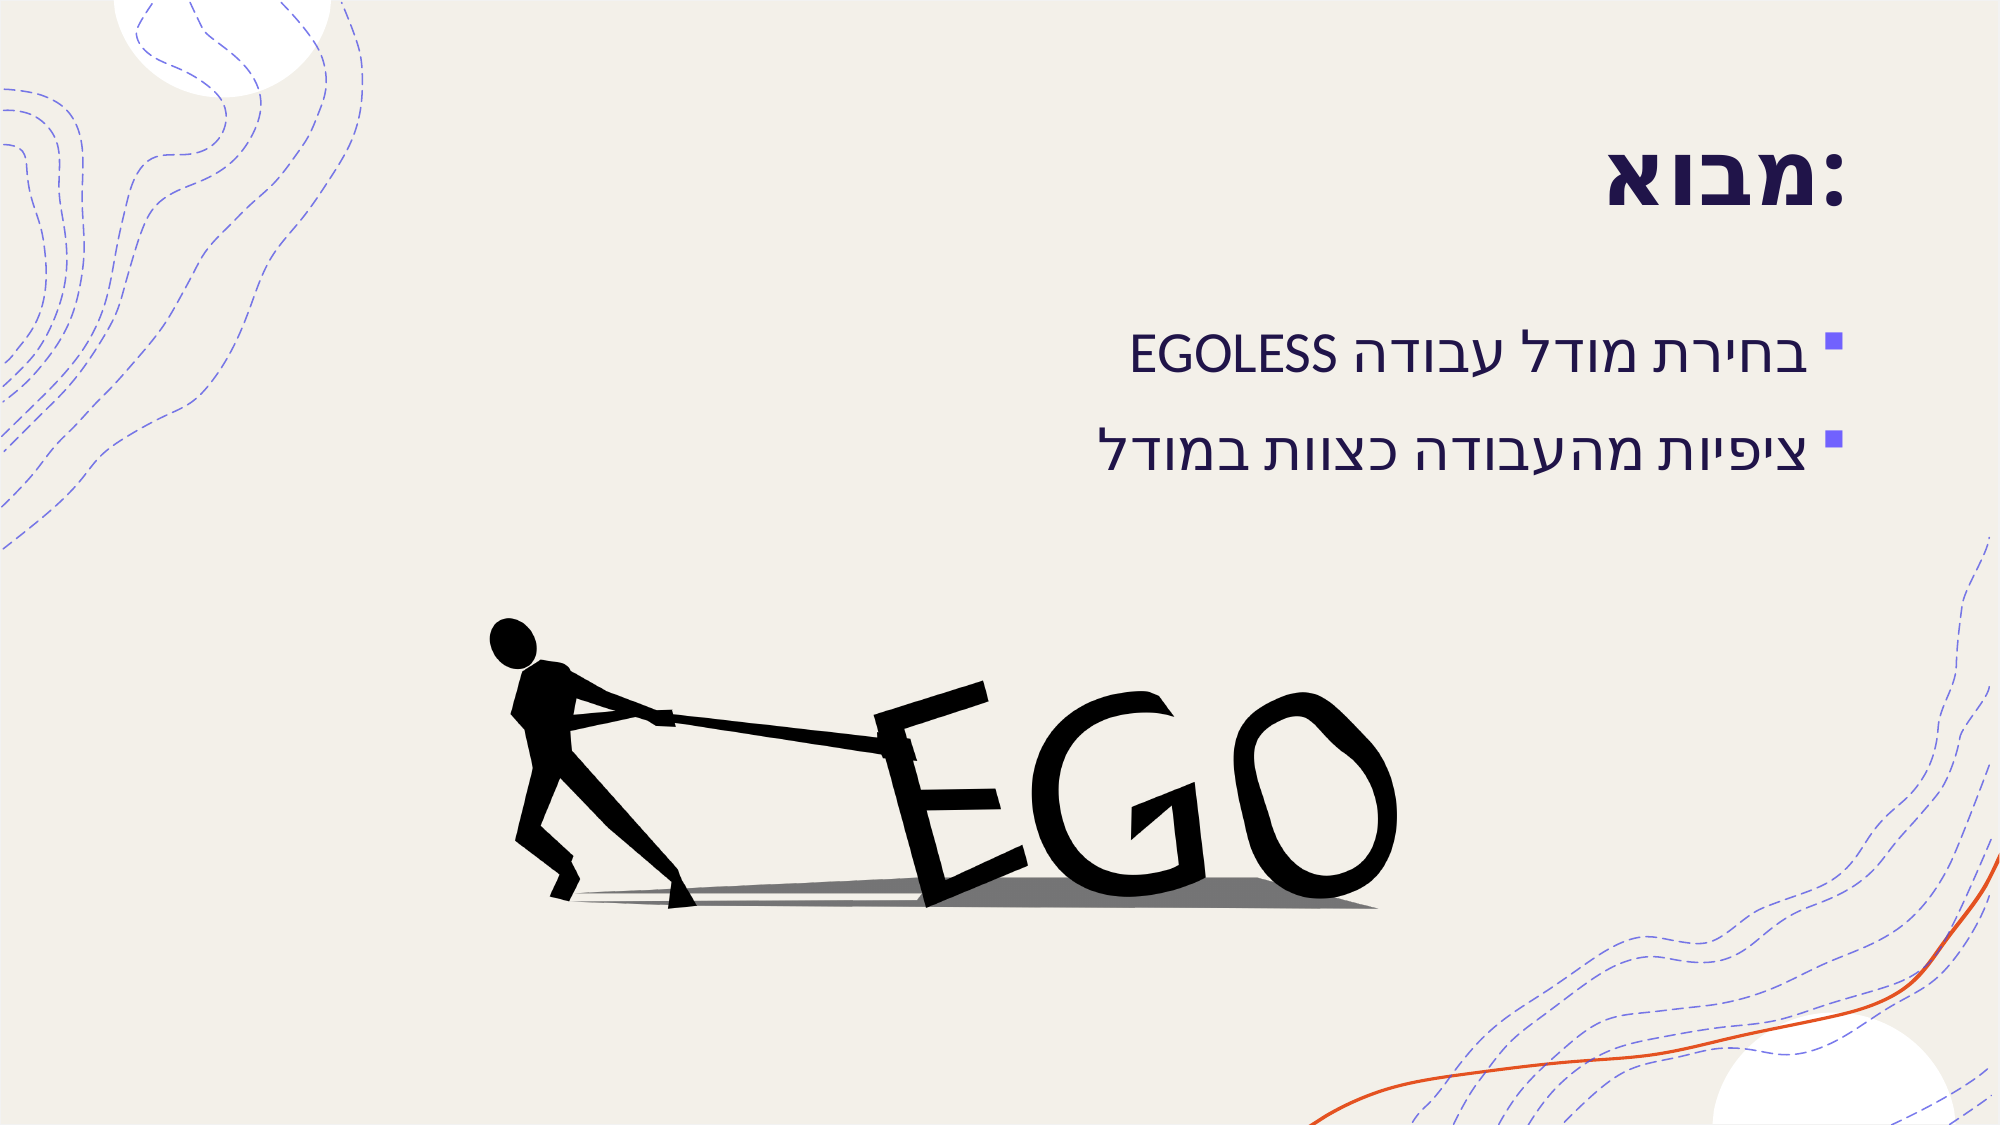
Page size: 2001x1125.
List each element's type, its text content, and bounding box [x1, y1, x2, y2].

picture [474, 600, 1405, 920]
title מבוא: [137, 59, 1863, 278]
list בחירת מודל עבודה EGOLESS ציפיות מהעבודה כצוות במודל [137, 299, 1863, 1014]
